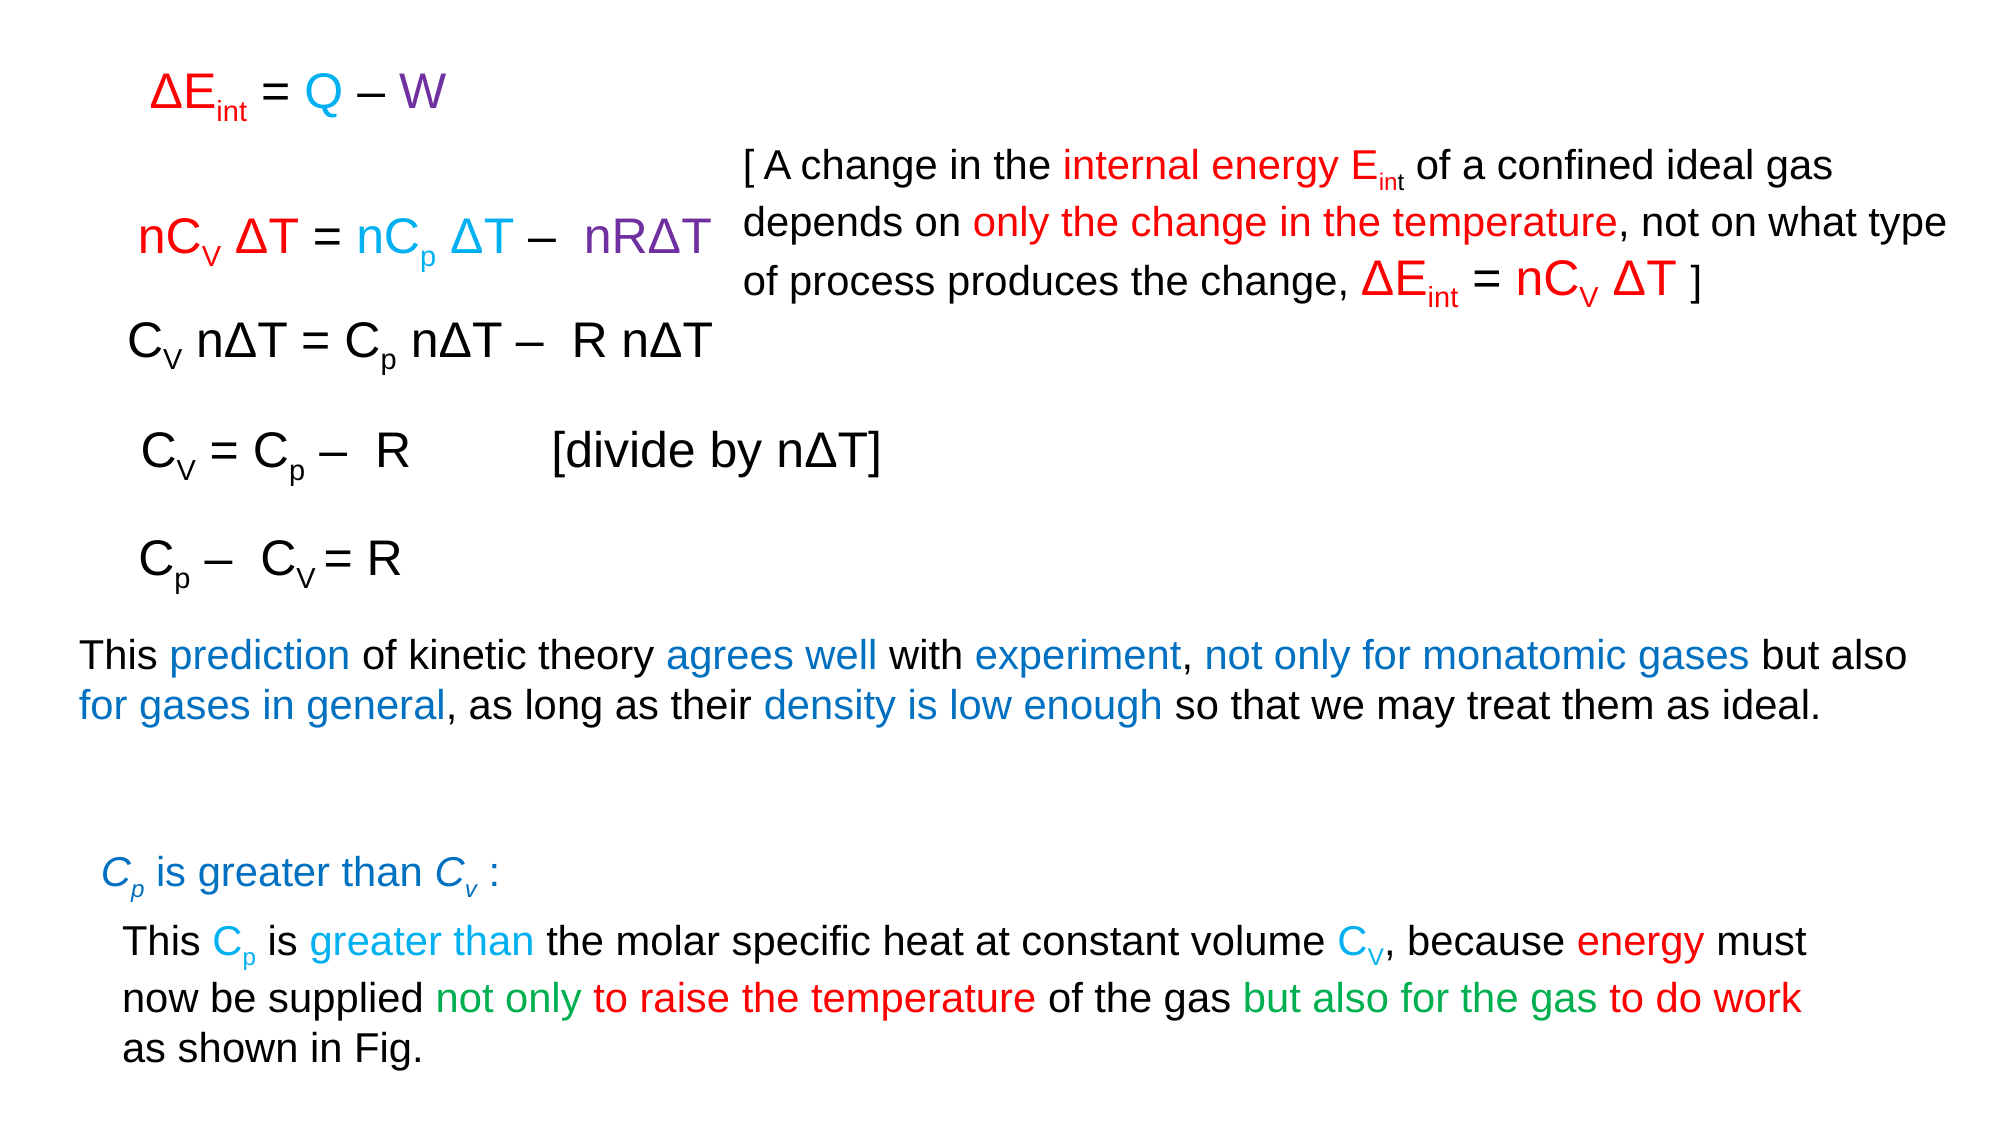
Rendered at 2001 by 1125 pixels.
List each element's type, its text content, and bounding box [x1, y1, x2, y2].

text_box CV = Cp – R [125, 410, 427, 494]
text_box ΔEint = Q – W [134, 51, 462, 134]
text_box This Cp is greater than the molar specific heat at constant volume CV, because energy must now be supplied not only to raise the temperature of the gas but also for the gas to do work as shown in Fig. [107, 906, 1867, 1078]
text_box [divide by nΔT] [536, 410, 898, 486]
text_box [ A change in the internal energy Eint of a confined ideal gas depends on only the change in the temperature, not on what type of process produces the change, ΔEint = nCV ΔT ] [728, 130, 1969, 321]
text_box nCV ΔT = nCp ΔT – nRΔT [124, 196, 726, 280]
text_box CV nΔT = Cp nΔT – R nΔT [112, 299, 729, 383]
text_box Cp – CV = R [123, 518, 418, 602]
text_box Cp is greater than Cv : [42, 828, 536, 910]
text_box This prediction of kinetic theory agrees well with experiment, not only for monatomic gases but also for gases in general, as long as their density is low enough so that we may treat them as ideal. [64, 620, 1969, 735]
